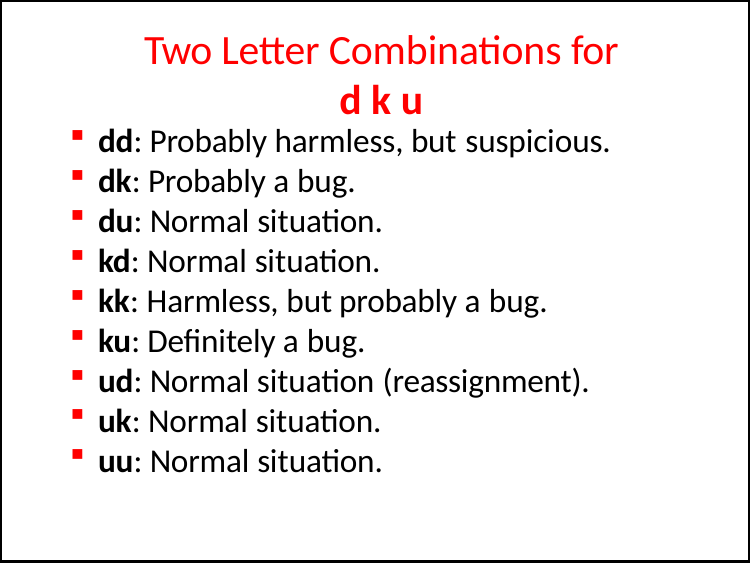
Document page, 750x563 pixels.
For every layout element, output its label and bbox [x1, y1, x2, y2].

text_box [0, 0, 750, 563]
